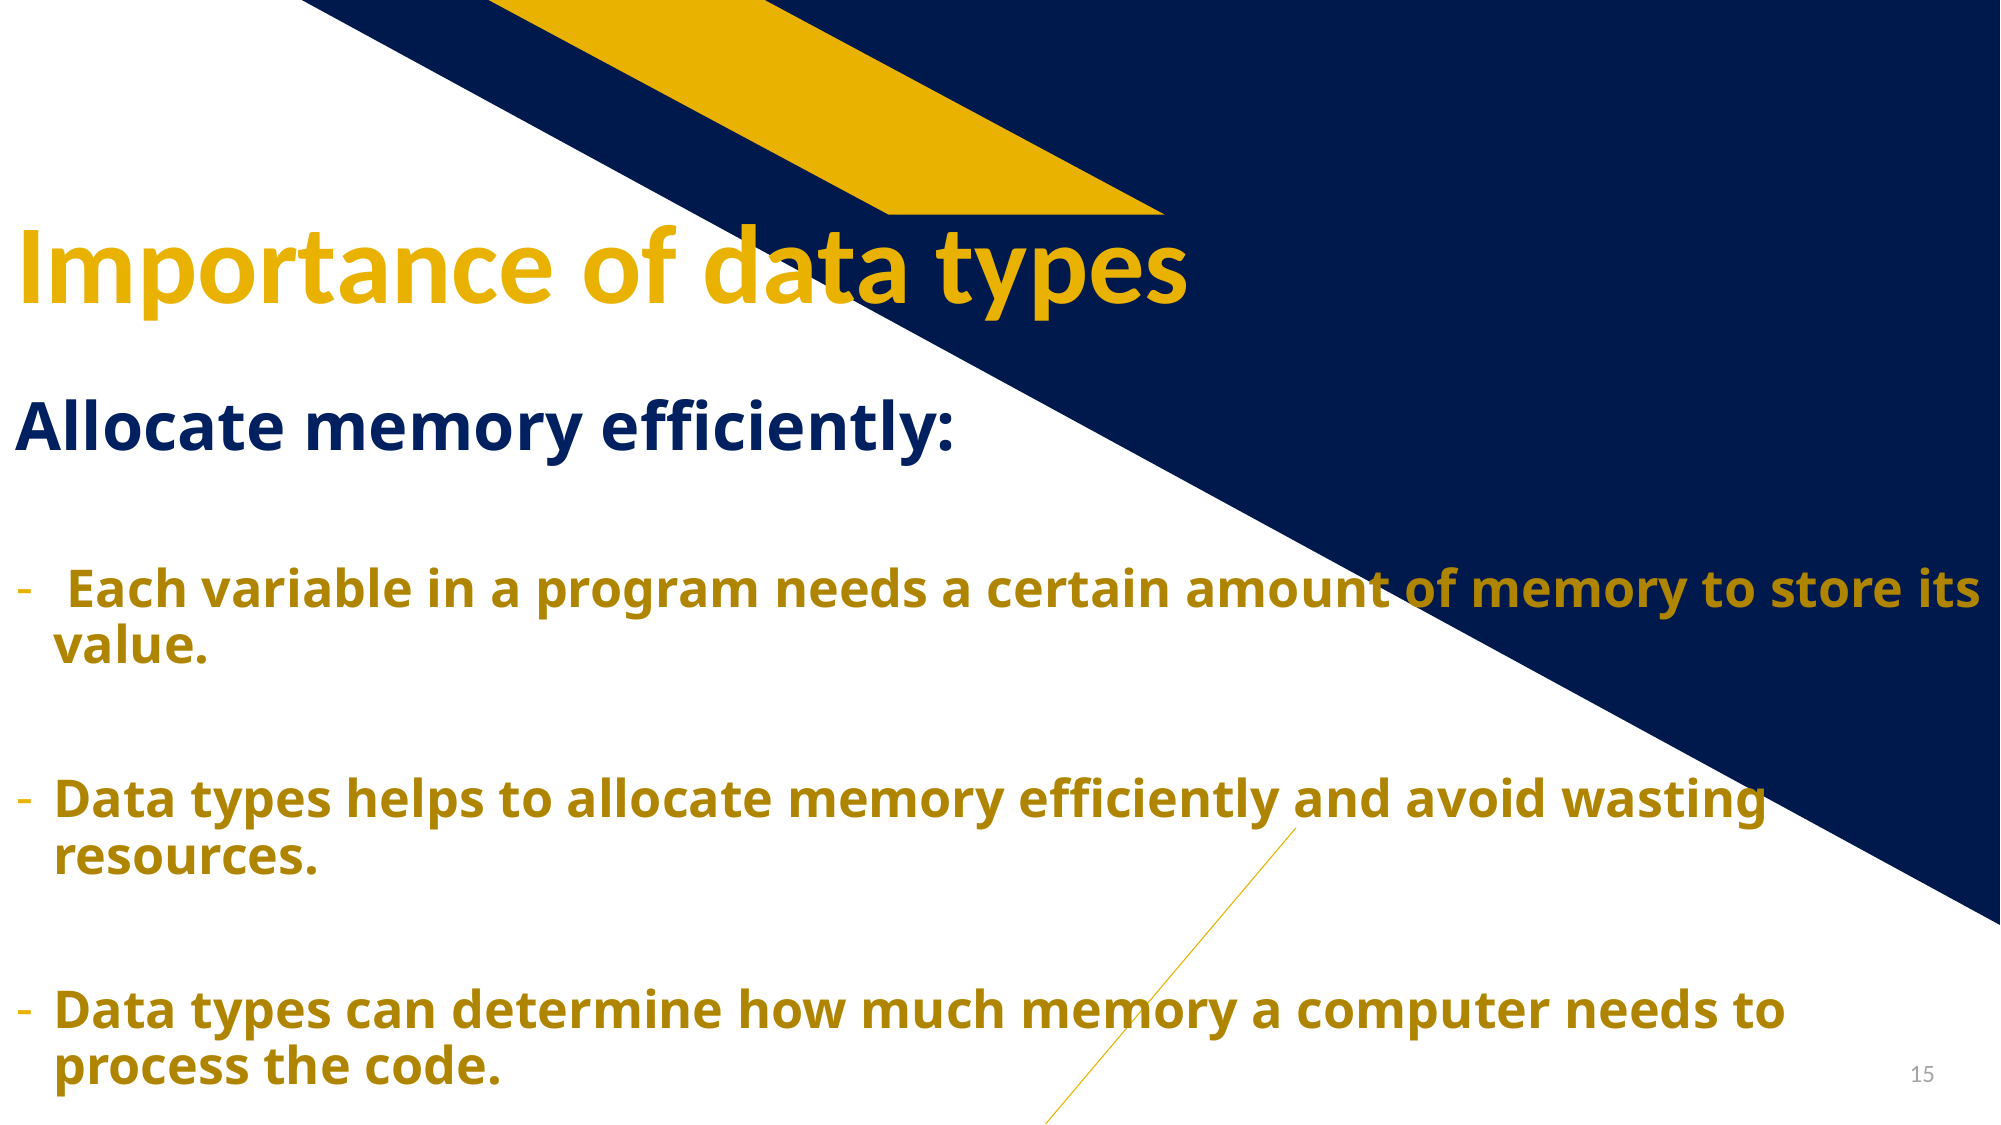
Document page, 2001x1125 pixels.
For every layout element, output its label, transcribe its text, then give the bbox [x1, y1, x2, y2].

slide_number 15 [1828, 1042, 1950, 1103]
title Importance of data types [1, 128, 1869, 328]
list Allocate memory efficiently: Each variable in a program needs a certain amount of memory to store its value. Data types helps to allocate memory efficiently and avoid wasting resources. Data types can determine how much memory a computer needs to process the code. [1, 385, 2000, 1125]
